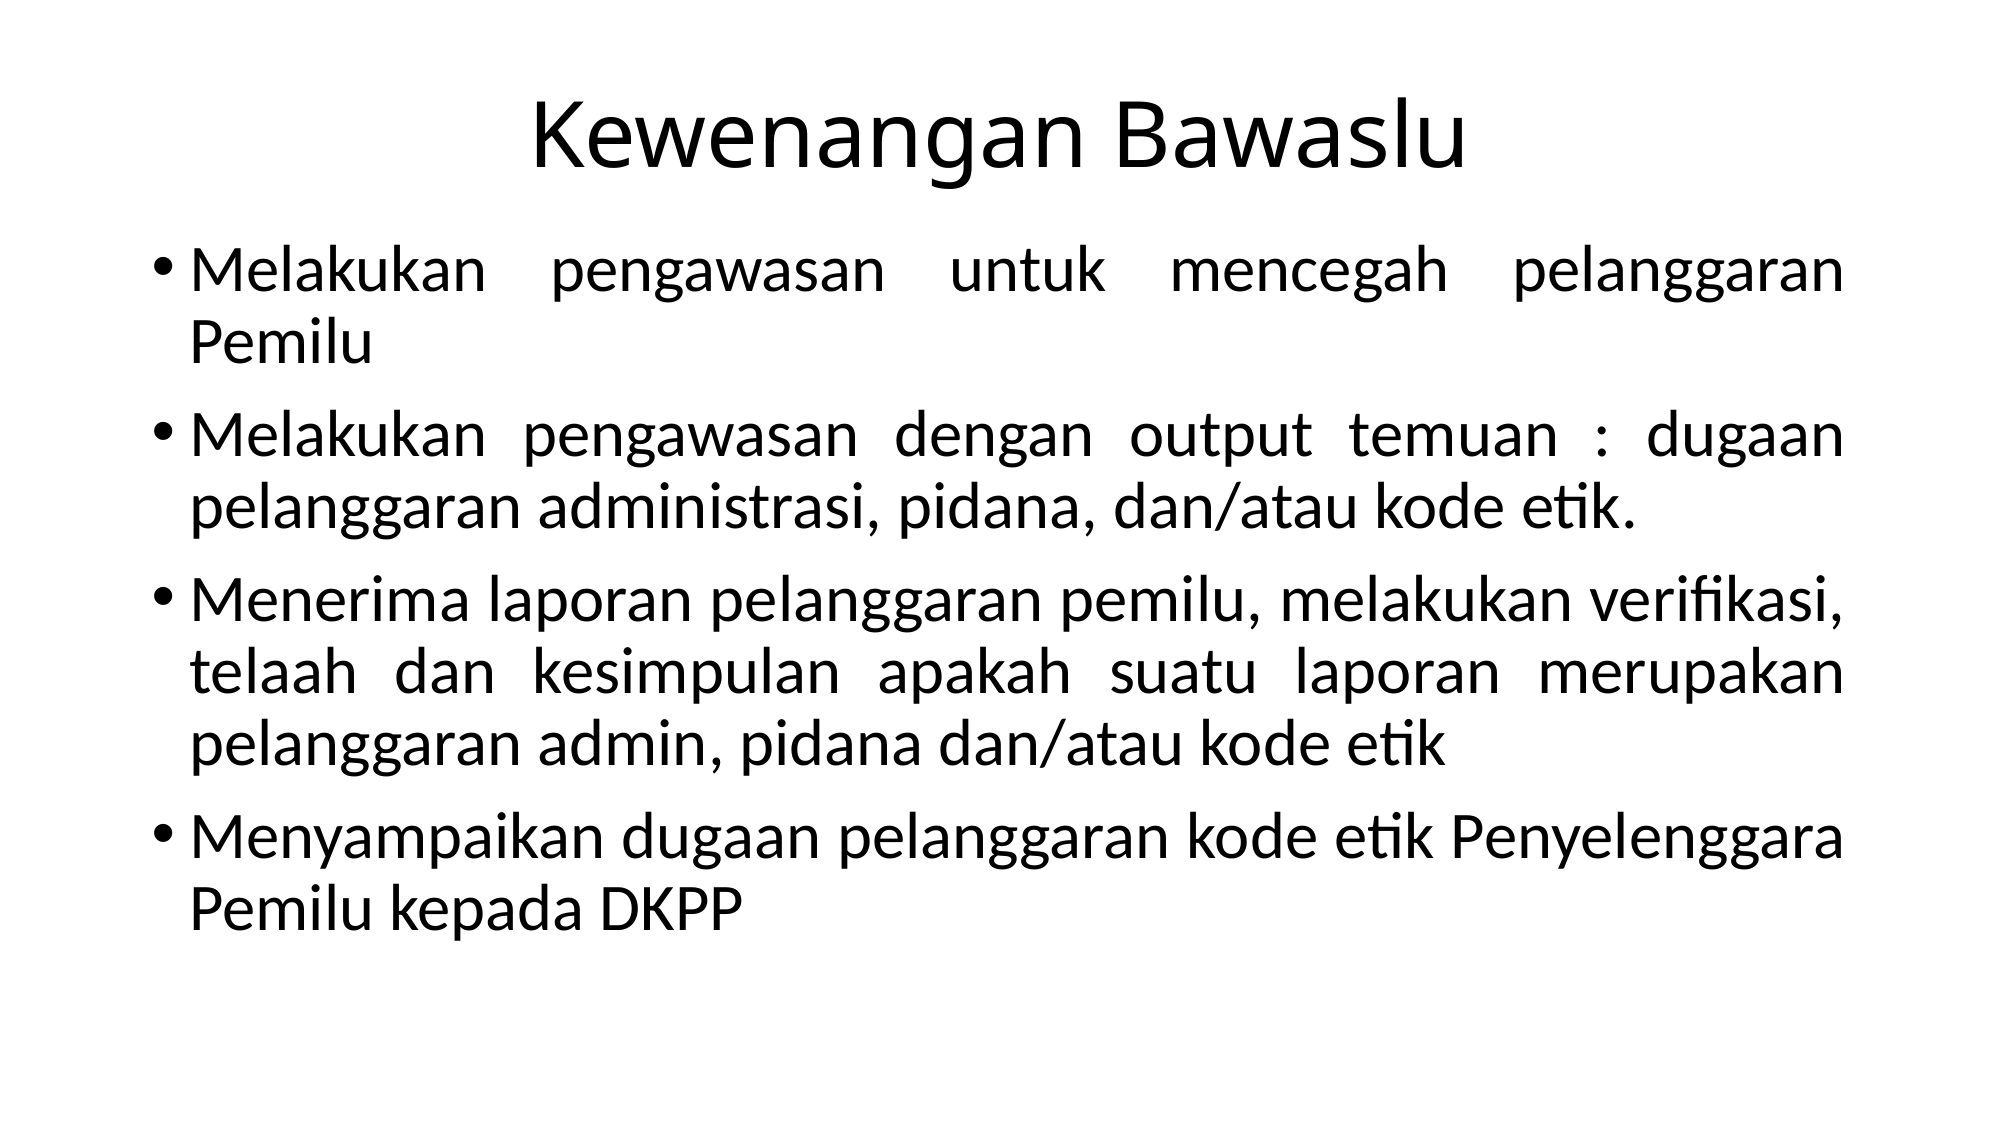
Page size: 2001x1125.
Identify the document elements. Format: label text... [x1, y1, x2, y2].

title Kewenangan Bawaslu [137, 59, 1863, 216]
list Melakukan pengawasan untuk mencegah pelanggaran Pemilu Melakukan pengawasan dengan output temuan : dugaan pelanggaran administrasi, pidana, dan/atau kode etik. Menerima laporan pelanggaran pemilu, melakukan verifikasi, telaah dan kesimpulan apakah suatu laporan merupakan pelanggaran admin, pidana dan/atau kode etik Menyampaikan dugaan pelanggaran kode etik Penyelenggara Pemilu kepada DKPP [136, 226, 1862, 963]
